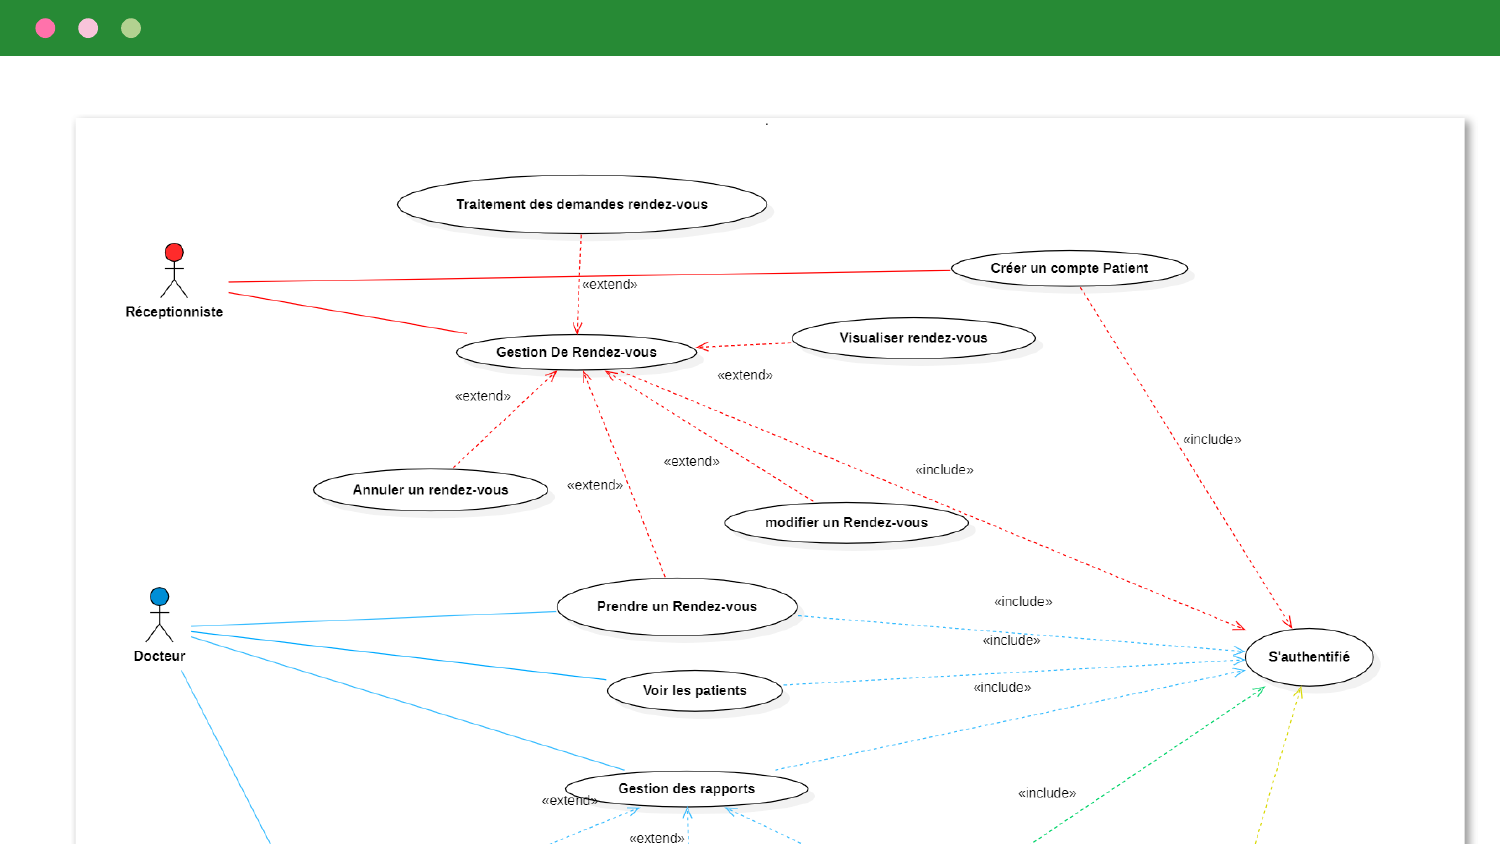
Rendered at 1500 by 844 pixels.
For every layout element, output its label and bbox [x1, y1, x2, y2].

picture [75, 118, 1465, 844]
